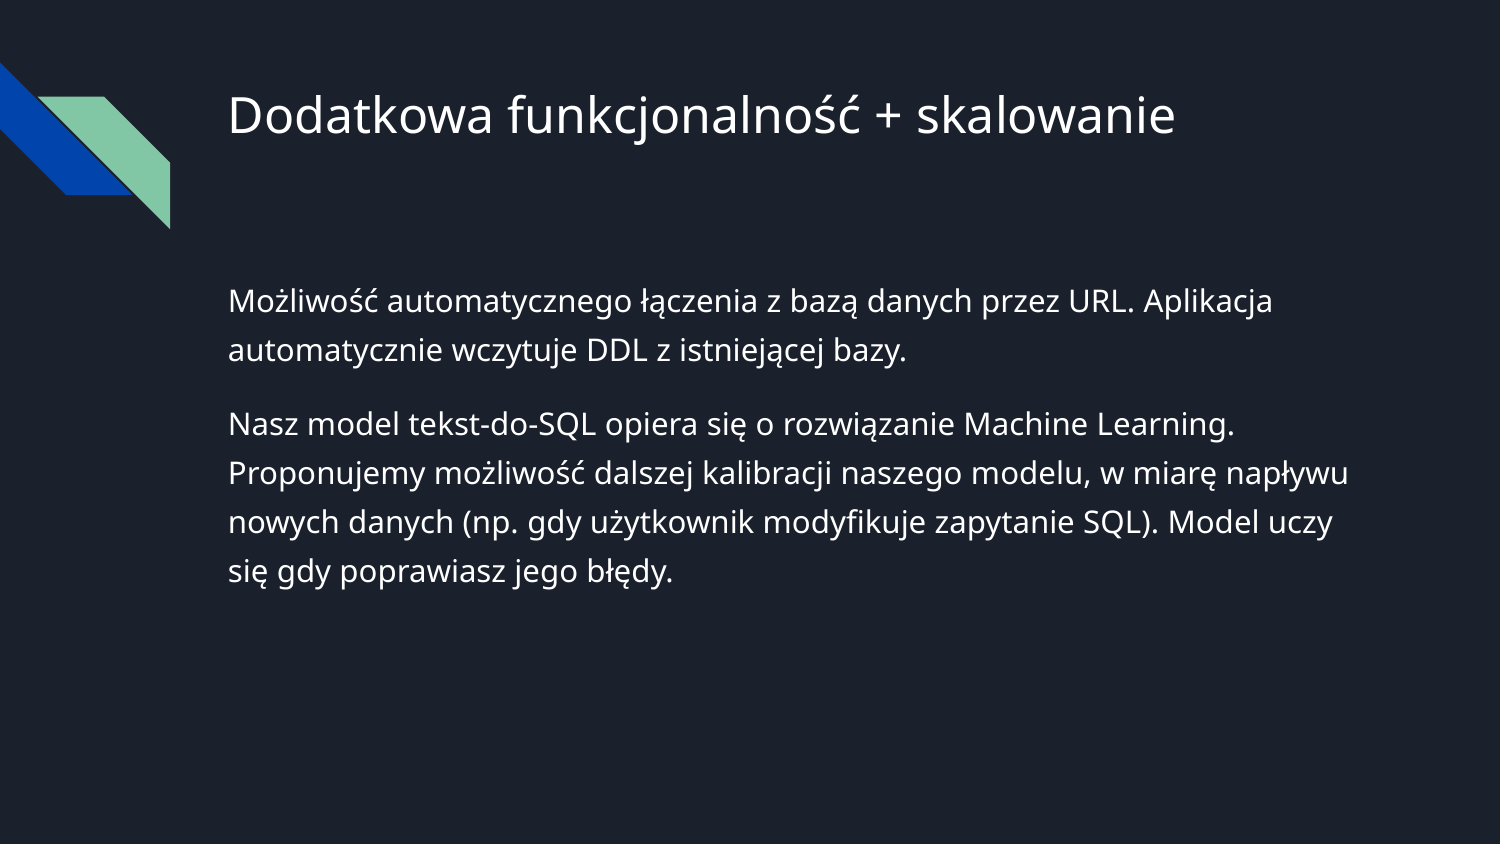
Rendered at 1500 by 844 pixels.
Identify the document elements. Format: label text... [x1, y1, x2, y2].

list Możliwość automatycznego łączenia z bazą danych przez URL. Aplikacja automatycznie wczytuje DDL z istniejącej bazy. Nasz model tekst-do-SQL opiera się o rozwiązanie Machine Learning. Proponujemy możliwość dalszej kalibracji naszego modelu, w miarę napływu nowych danych (np. gdy użytkownik modyfikuje zapytanie SQL). Model uczy się gdy poprawiasz jego błędy. [212, 257, 1368, 735]
title Dodatkowa funkcjonalność + skalowanie [212, 64, 1368, 215]
